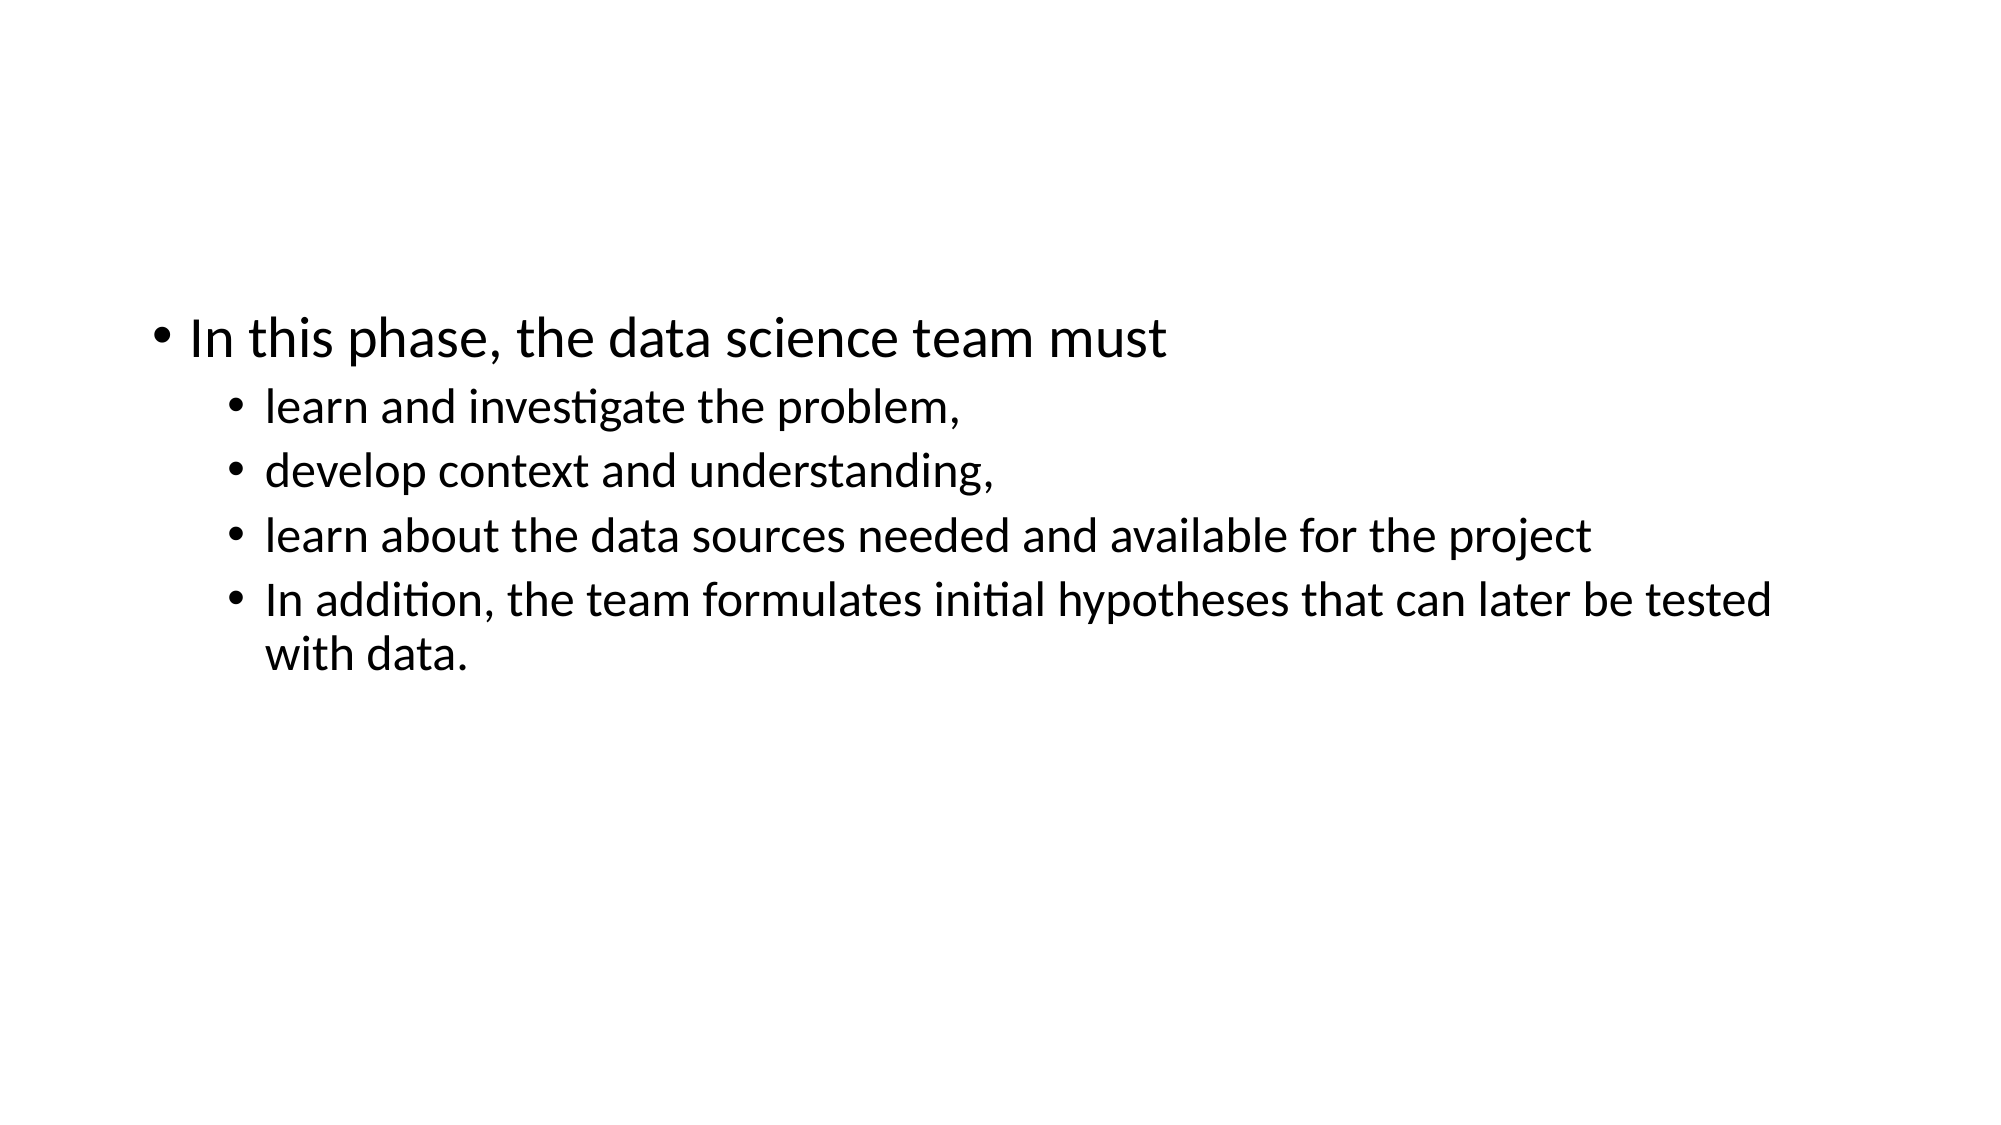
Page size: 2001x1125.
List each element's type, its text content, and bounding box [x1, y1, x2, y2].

list In this phase, the data science team must learn and investigate the problem, develop context and understanding, learn about the data sources needed and available for the project In addition, the team formulates initial hypotheses that can later be tested with data. [137, 299, 1863, 1014]
